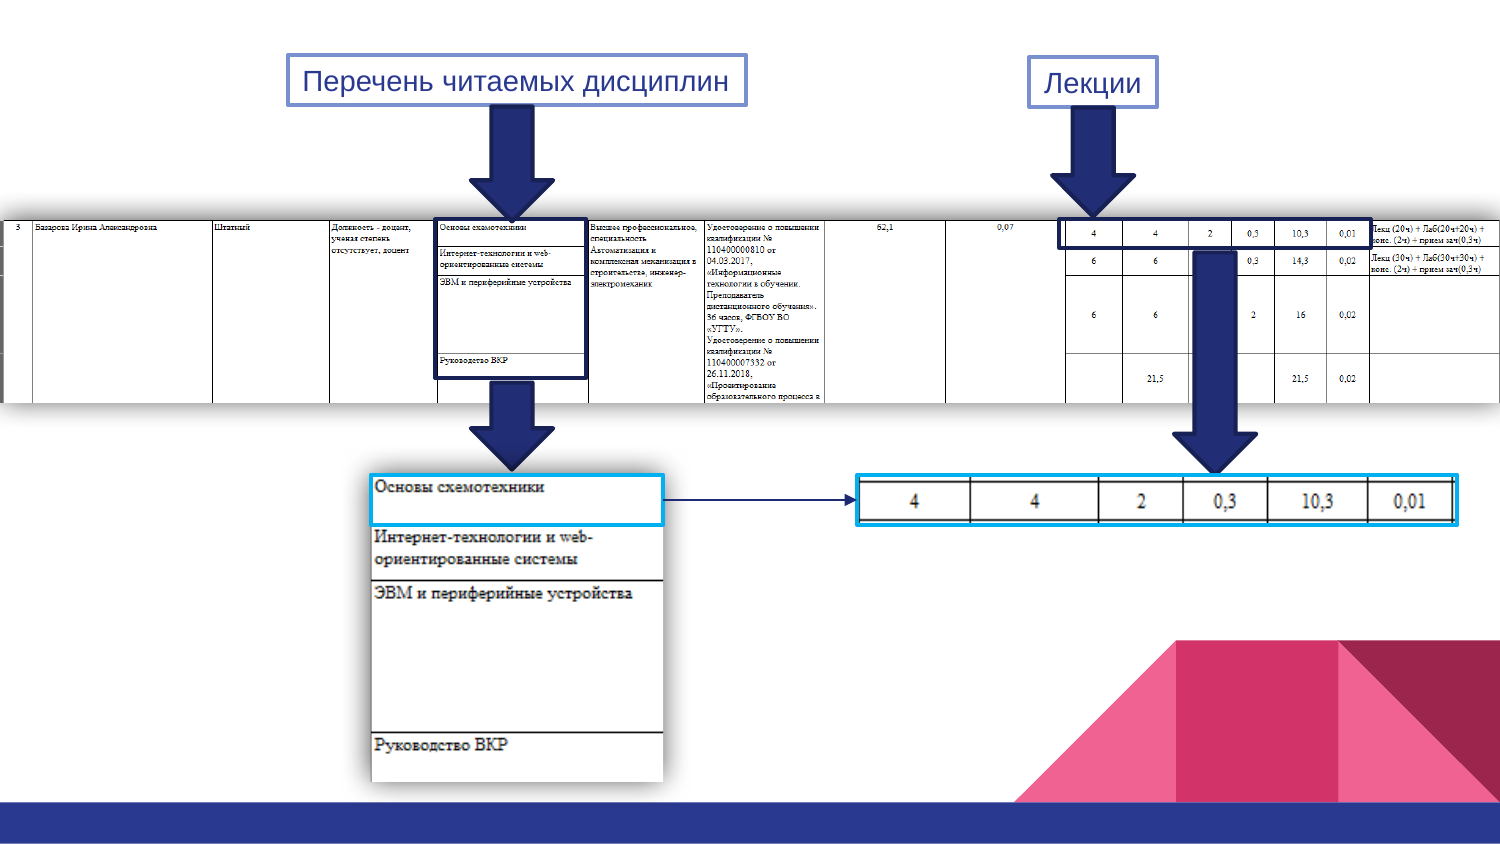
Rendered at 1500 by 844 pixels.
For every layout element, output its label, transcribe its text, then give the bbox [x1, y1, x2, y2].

text_box Перечень читаемых дисциплин [286, 53, 748, 107]
picture [370, 528, 664, 782]
picture [374, 478, 660, 522]
text_box Лекции [1027, 55, 1159, 109]
picture [0, 220, 1500, 403]
text_box [468, 104, 556, 217]
text_box [468, 411, 556, 451]
text_box [1050, 105, 1137, 217]
text_box [1172, 411, 1259, 473]
picture [860, 478, 1454, 522]
